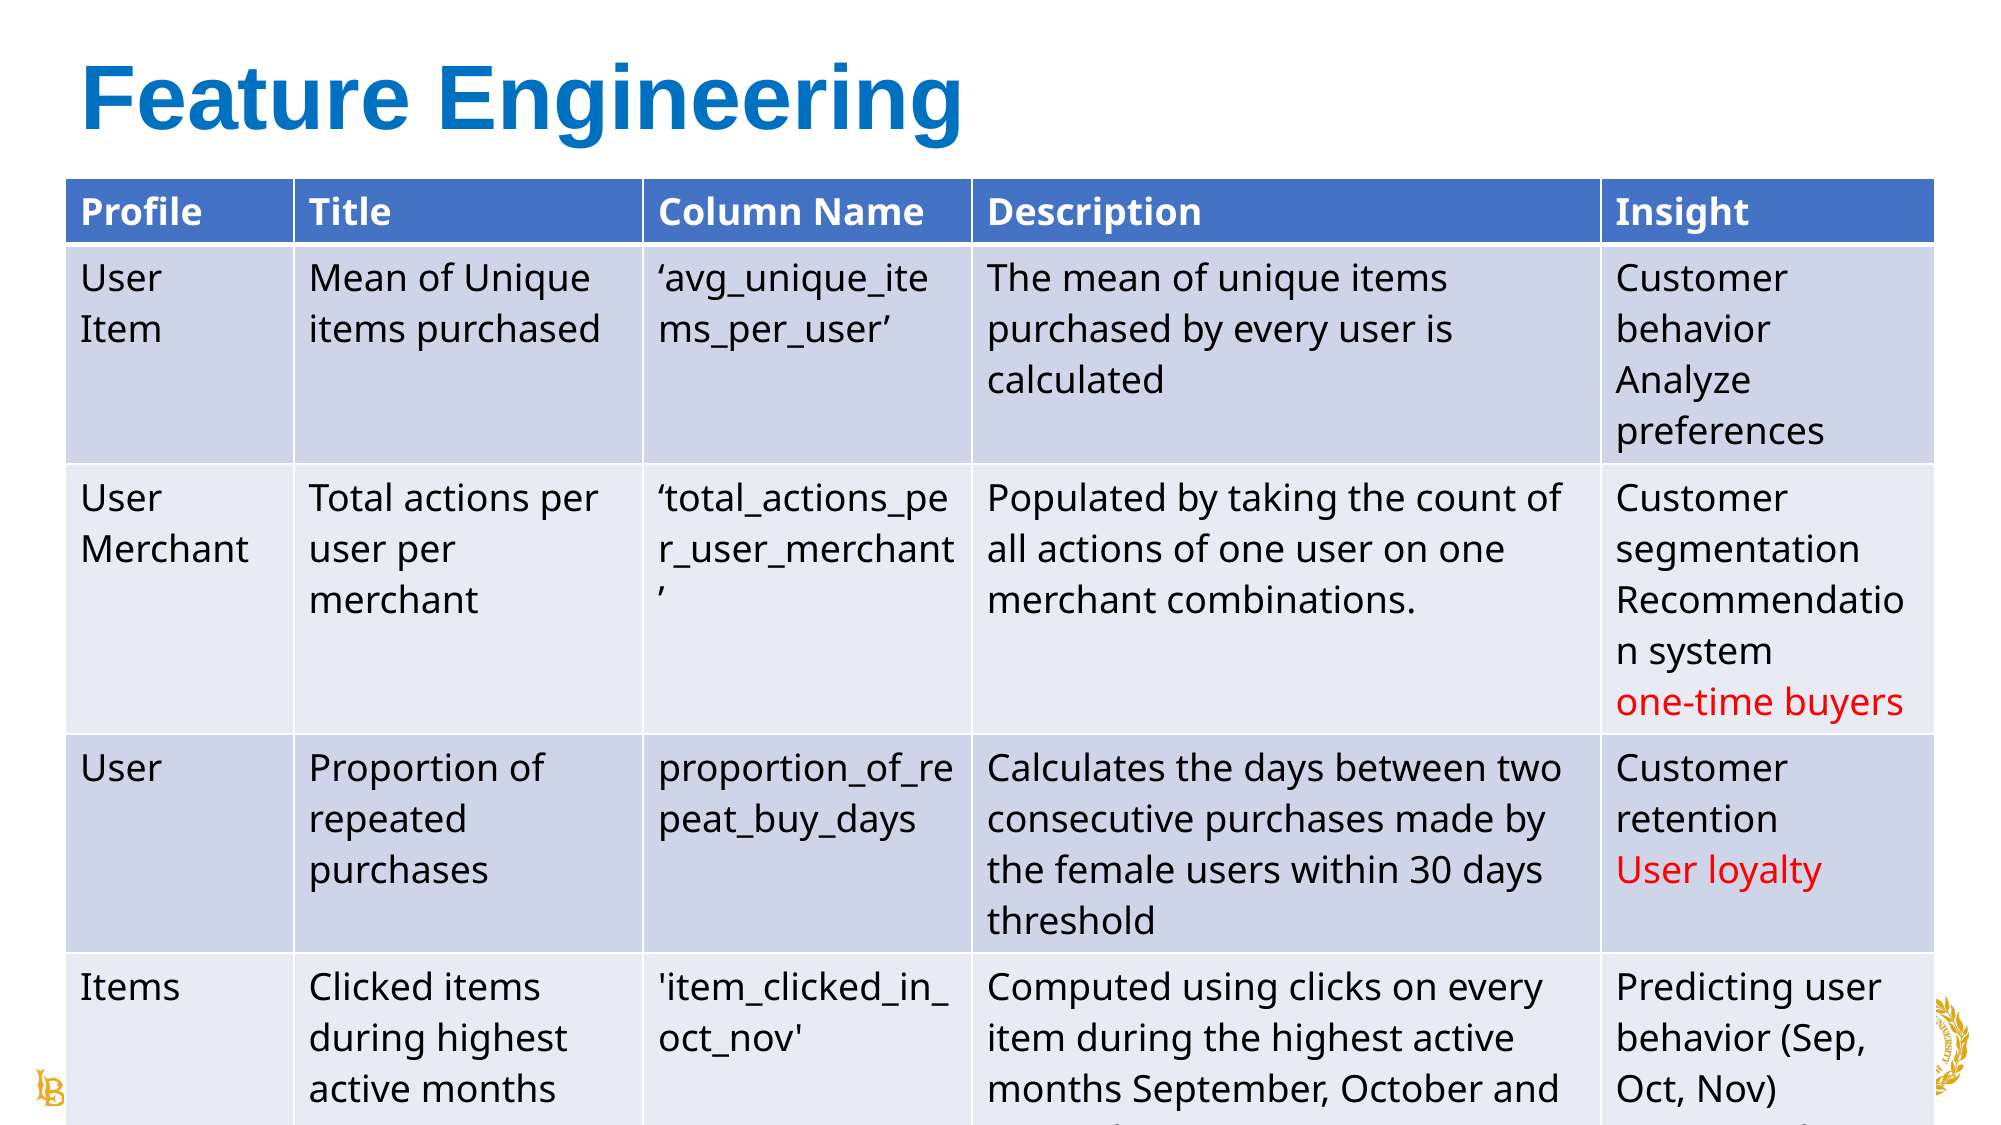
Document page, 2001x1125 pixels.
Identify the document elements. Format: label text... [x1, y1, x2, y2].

table_header Profile [66, 179, 293, 242]
table_cell ‘total_actions_per_user_merchant’ [644, 465, 971, 733]
table_cell Customer retention User loyalty [1602, 735, 1934, 952]
table_cell 'item_clicked_in_oct_nov' [644, 954, 971, 1125]
table_header Description [973, 179, 1600, 242]
table_cell User Merchant [66, 465, 293, 733]
picture [1936, 993, 1969, 1100]
table_cell Items [66, 954, 293, 1125]
table_header Column Name [644, 179, 971, 242]
table_cell Predicting user behavior (Sep, Oct, Nov) Item popularity [1602, 954, 1934, 1125]
table_cell Populated by taking the count of all actions of one user on one merchant combinations. [973, 465, 1600, 733]
table_cell Clicked items during highest active months [295, 954, 642, 1125]
table_cell Computed using clicks on every item during the highest active months September, October and November [973, 954, 1600, 1125]
table_header Insight [1602, 179, 1934, 242]
table_cell The mean of unique items purchased by every user is calculated [973, 247, 1600, 463]
table_cell Calculates the days between two consecutive purchases made by the female users within 30 days threshold [973, 735, 1600, 952]
title Feature Engineering [65, 21, 1791, 178]
table_cell Proportion of repeated purchases [295, 735, 642, 952]
table_cell User Item [66, 247, 293, 463]
table_cell User [66, 735, 293, 952]
table_cell proportion_of_repeat_buy_days [644, 735, 971, 952]
table_cell Customer behavior Analyze preferences [1602, 247, 1934, 463]
table_cell ‘avg_unique_items_per_user’ [644, 247, 971, 463]
table_cell Customer segmentation Recommendation system one-time buyers [1602, 465, 1934, 733]
table_cell Total actions per user per merchant [295, 465, 642, 733]
table_header Title [295, 179, 642, 242]
table_cell Mean of Unique items purchased [295, 247, 642, 463]
